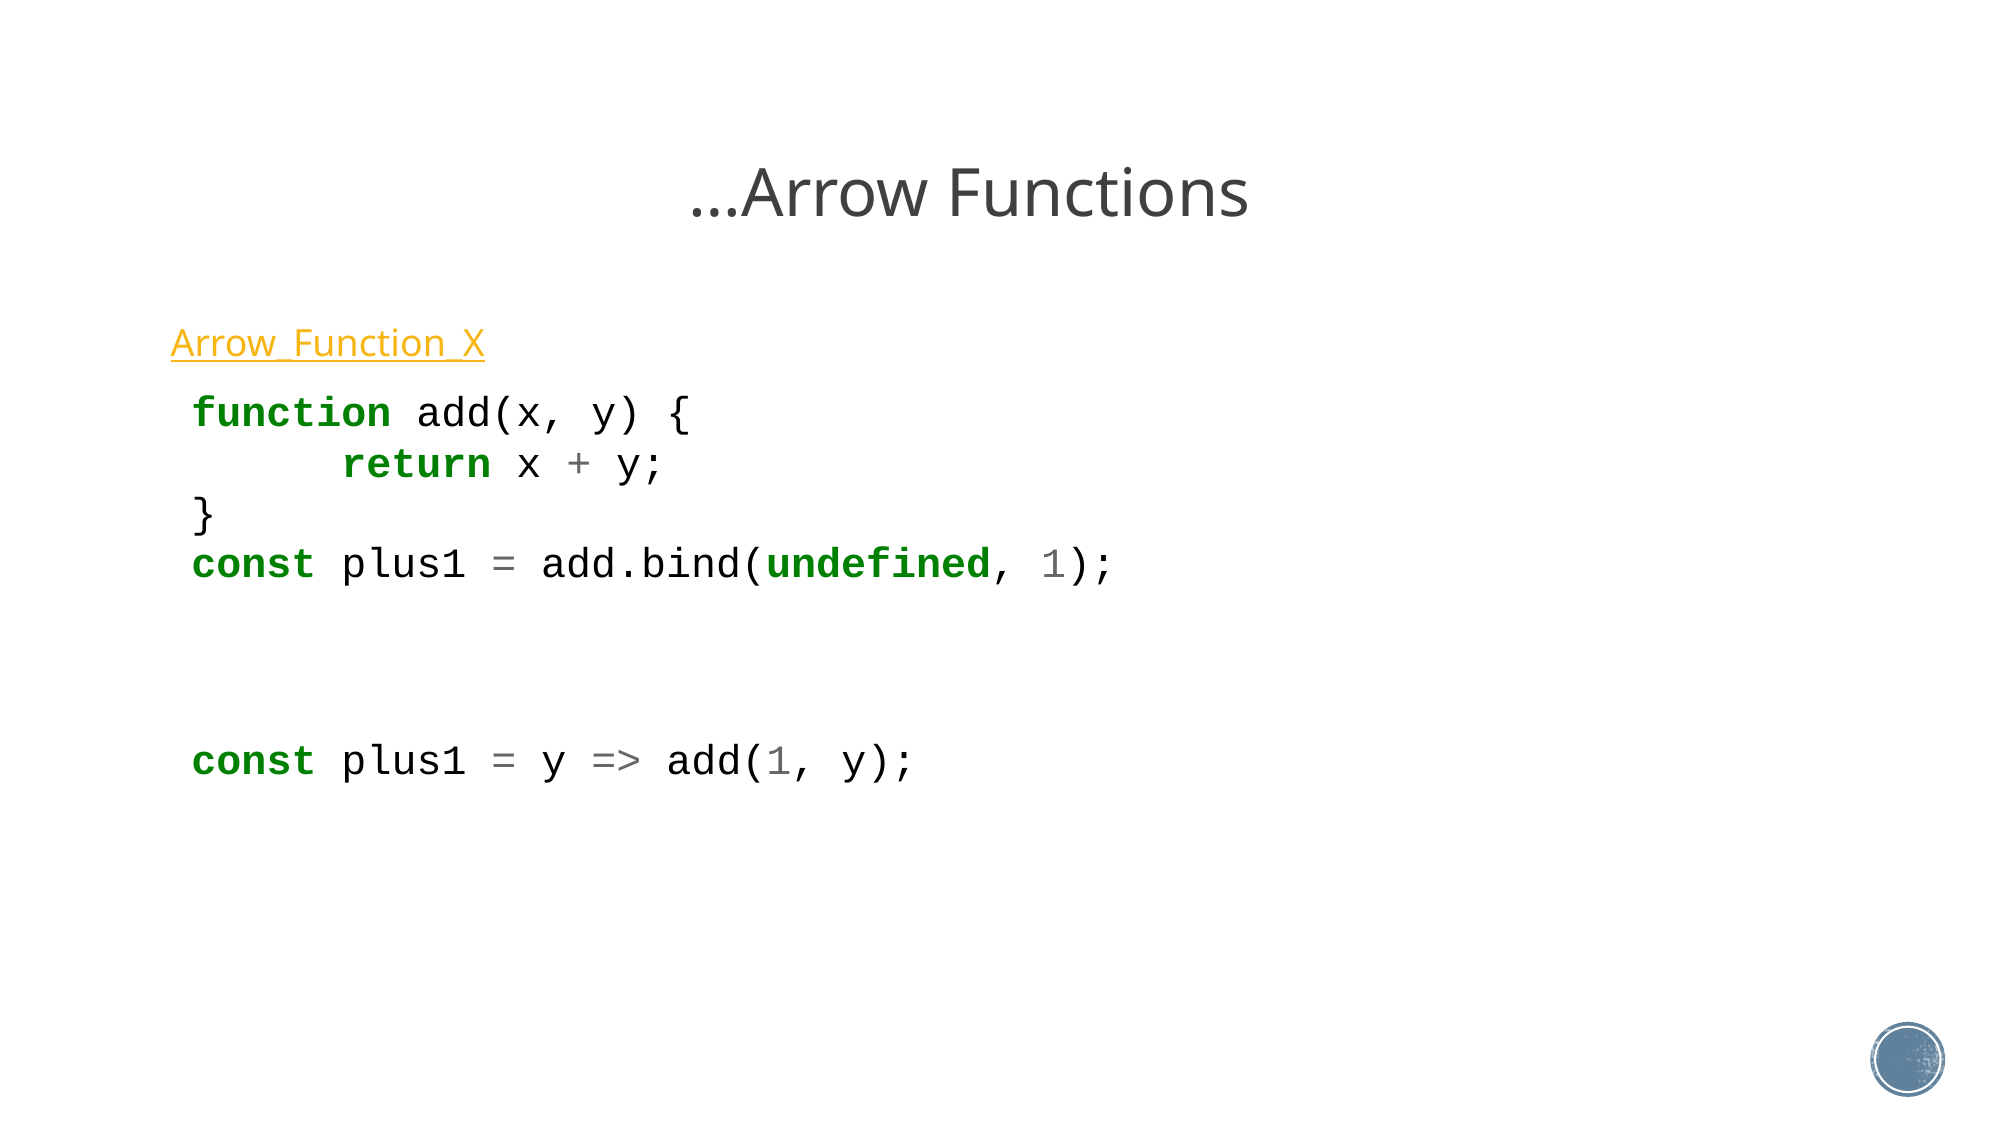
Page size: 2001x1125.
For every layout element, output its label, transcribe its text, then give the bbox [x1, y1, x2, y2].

text_box …Arrow Functions [41, 133, 1899, 230]
text_box const plus1 = y => add(1, y); [176, 719, 1352, 796]
text_box Arrow_Function_X [155, 311, 609, 378]
text_box function add(x, y) { return x + y; } const plus1 = add.bind(undefined, 1); [176, 377, 1719, 593]
